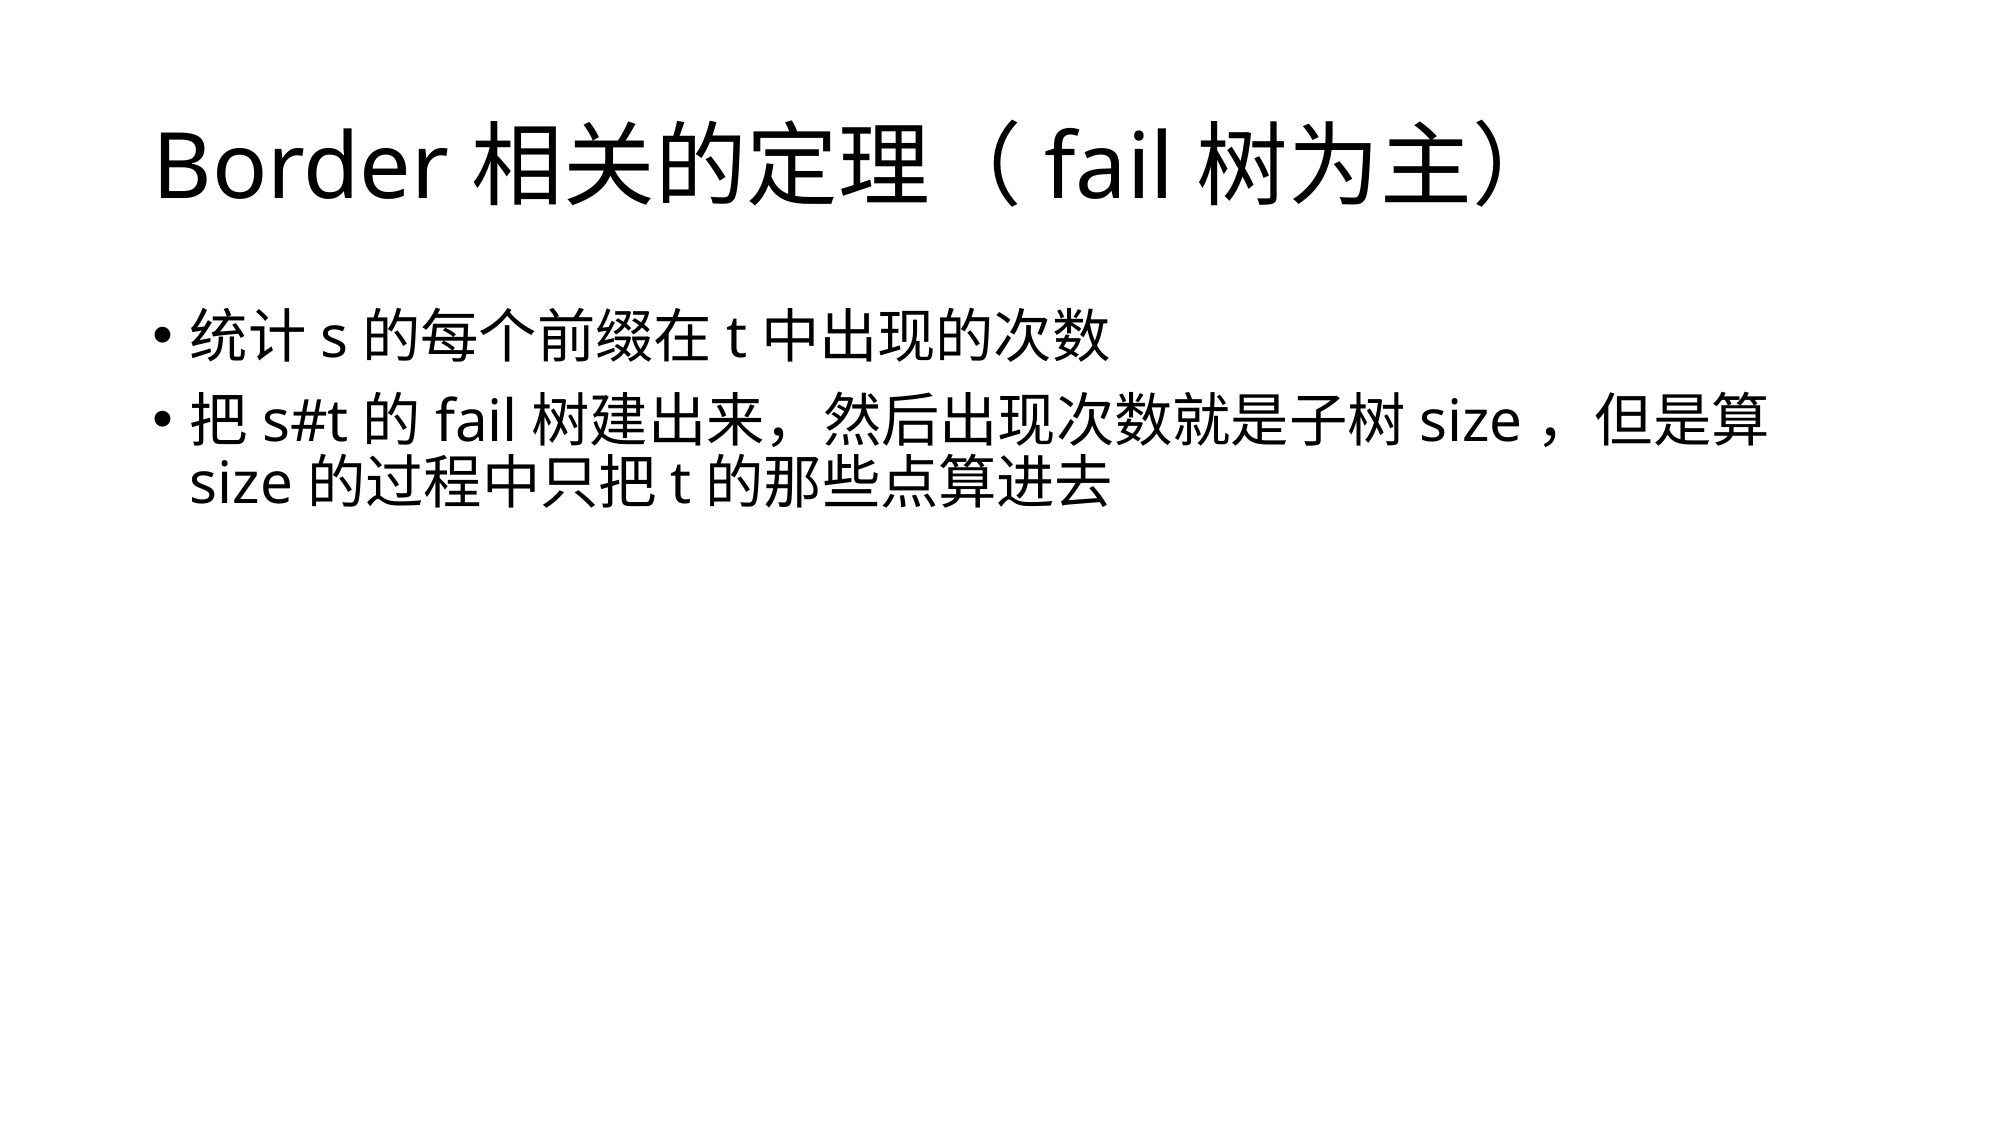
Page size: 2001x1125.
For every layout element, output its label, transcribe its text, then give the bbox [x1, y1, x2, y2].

list 统计s的每个前缀在t中出现的次数 把s#t的fail树建出来，然后出现次数就是子树size，但是算size的过程中只把t的那些点算进去 [137, 299, 1863, 1014]
title Border相关的定理（fail树为主） [137, 59, 1863, 278]
